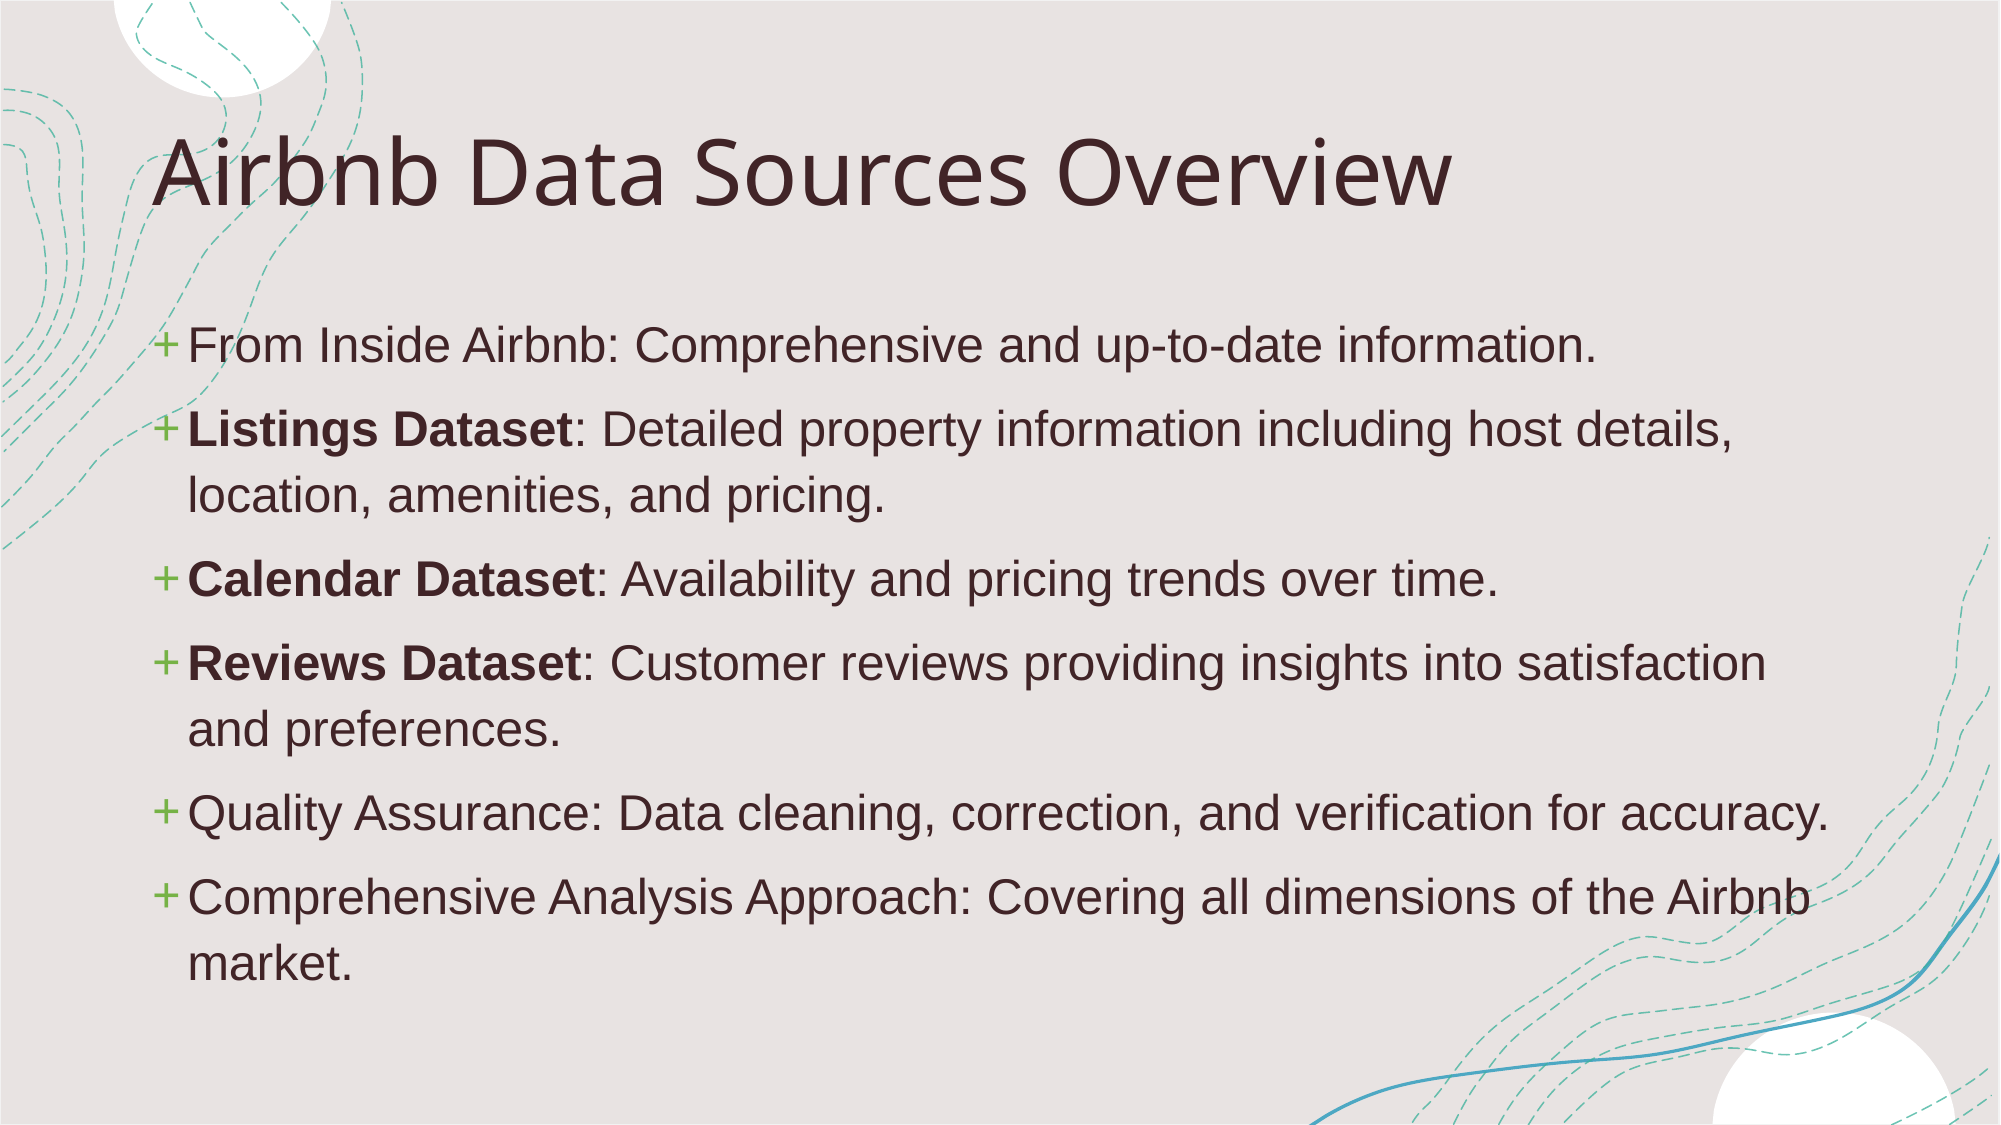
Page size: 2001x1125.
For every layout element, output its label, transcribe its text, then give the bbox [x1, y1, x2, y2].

list From Inside Airbnb: Comprehensive and up-to-date information. Listings Dataset: Detailed property information including host details, location, amenities, and pricing. Calendar Dataset: Availability and pricing trends over time. Reviews Dataset: Customer reviews providing insights into satisfaction and preferences. Quality Assurance: Data cleaning, correction, and verification for accuracy. Comprehensive Analysis Approach: Covering all dimensions of the Airbnb market. [137, 299, 1863, 1014]
title Airbnb Data Sources Overview [137, 59, 1863, 278]
